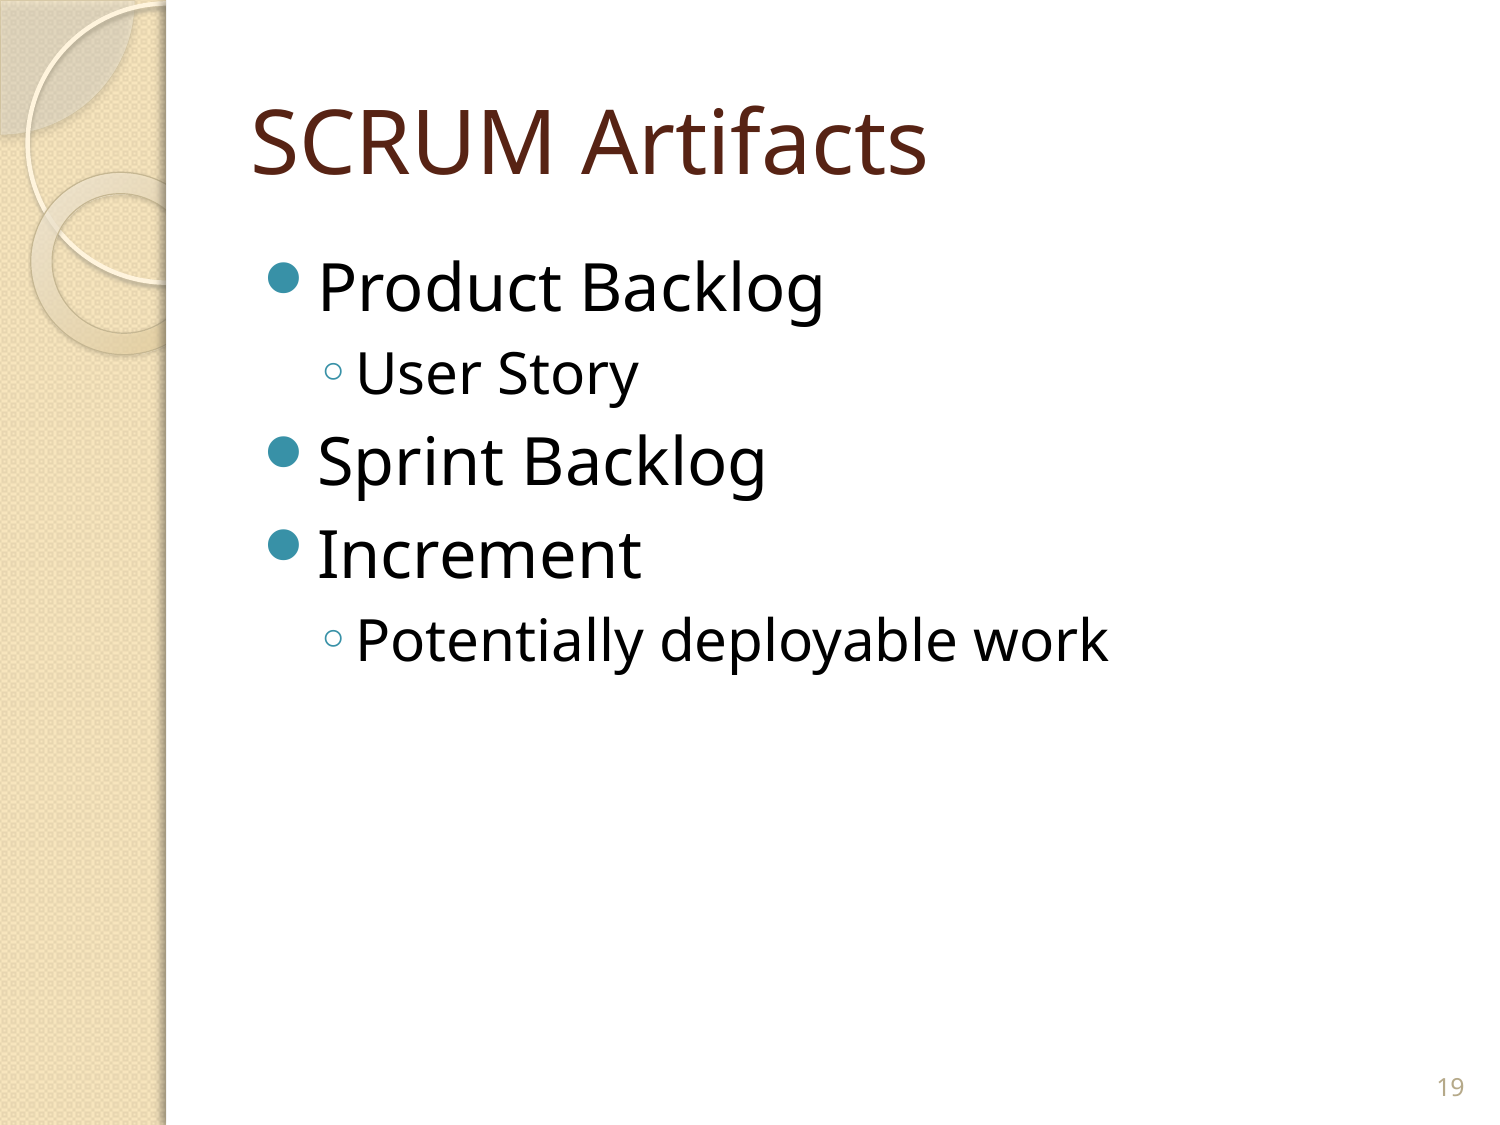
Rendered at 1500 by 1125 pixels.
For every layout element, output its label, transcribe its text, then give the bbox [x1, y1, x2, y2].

title SCRUM Artifacts [235, 45, 1466, 233]
slide_number 19 [1413, 1034, 1488, 1113]
list Product Backlog User Story Sprint Backlog Increment Potentially deployable work [235, 237, 1466, 1025]
